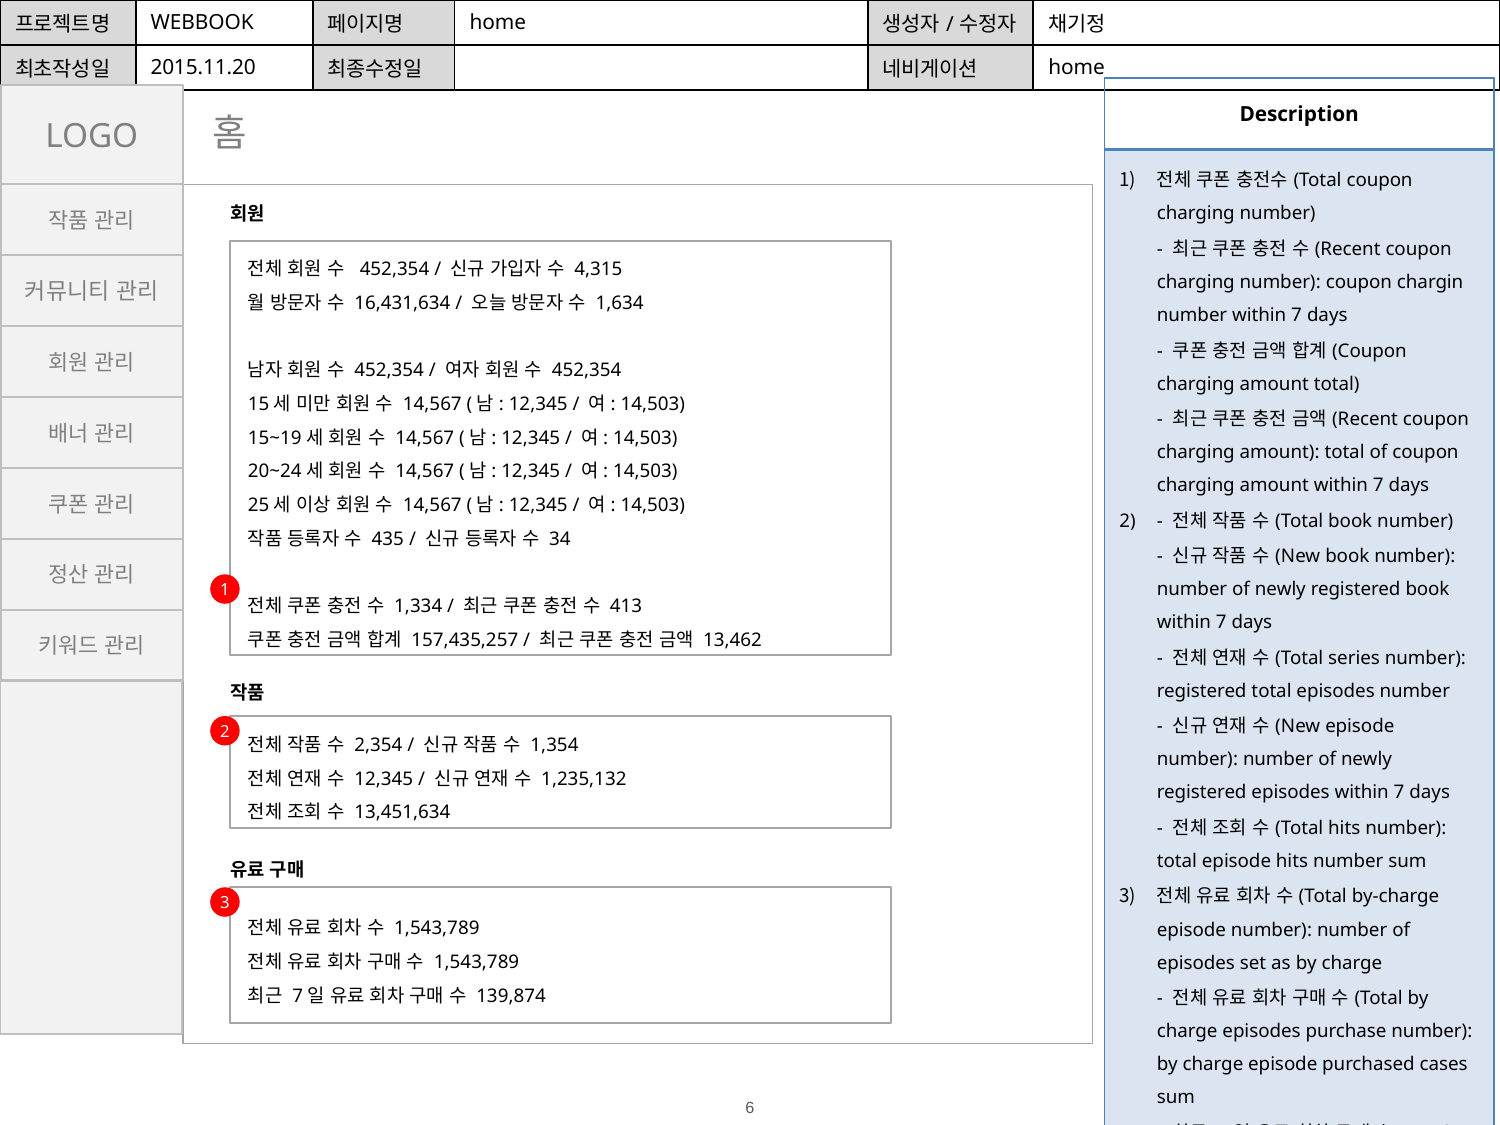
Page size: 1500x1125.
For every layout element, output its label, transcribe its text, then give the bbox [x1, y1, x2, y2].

text_box 배너 관리 [0, 395, 185, 466]
table_header Description [1105, 79, 1493, 148]
table_cell 2015.11.20 [137, 46, 312, 89]
text_box LOGO [0, 83, 185, 182]
text_box 3 [208, 885, 242, 919]
table_header 생성자/수정자 [869, 1, 1032, 44]
text_box 전체 유료 회차 수 1,543,789 전체 유료 회차 구매 수 1,543,789 최근 7일 유료 회차 구매 수 139,874 [228, 885, 893, 1025]
table_header 페이지명 [314, 1, 454, 44]
table_cell 최종수정일 [314, 46, 454, 89]
table_header 프로젝트명 [1, 1, 135, 44]
text_box [181, 182, 1095, 1046]
text_box 회원 [228, 194, 352, 233]
table_cell 네비게이션 [869, 46, 1032, 89]
table_header WEBBOOK [137, 1, 312, 44]
text_box 전체 작품 수 2,354 / 신규 작품 수 1,354 전체 연재 수 12,345 / 신규 연재 수 1,235,132 전체 조회 수 13,451,634 [228, 714, 893, 830]
text_box 유료 구매 [228, 850, 352, 888]
text_box 2 [208, 713, 242, 748]
text_box 1 [208, 572, 242, 606]
table_header 채기정 [1034, 1, 1499, 44]
text_box 작품 [228, 673, 352, 711]
table_header home [455, 1, 867, 44]
text_box 키워드 관리 [0, 608, 185, 683]
text_box 회원 관리 [0, 324, 185, 396]
text_box 커뮤니티 관리 [0, 253, 185, 325]
text_box [0, 683, 184, 1036]
table_cell home [1034, 46, 1499, 89]
text_box 전체 회원 수 452,354 / 신규 가입자 수 4,315 월 방문자 수 16,431,634 / 오늘 방문자 수 1,634 남자 회원 수 452,354 / 여자 회원 수 452,354 15세 미만 회원 수 14,567 (남: 12,345 / 여: 14,503) 15~19세 회원 수 14,567 (남: 12,345 / 여: 14,503) 20~24세 회원 수 14,567 (남: 12,345 / 여: 14,503) 25세 이상 회원 수 14,567 (남: 12,345 / 여: 14,503) 작품 등록자 수 435 / 신규 등록자 수 34 전체 쿠폰 충전 수 1,334 / 최근 쿠폰 충전 수 413 쿠폰 충전 금액 합계 157,435,257 / 최근 쿠폰 충전 금액 13,462 [228, 238, 893, 657]
text_box 홈 [198, 101, 263, 162]
table_cell [455, 46, 867, 89]
table_cell 최초작성일 [1, 46, 135, 83]
table_cell 전체 쿠폰 충전수(Total coupon charging number) - 최근 쿠폰 충전 수(Recent coupon charging number): coupon chargin number within 7 days - 쿠폰 충전 금액 합계(Coupon charging amount total) - 최근 쿠폰 충전 금액(Recent coupon charging amount): total of coupon charging amount within 7 days - 전체 작품 수(Total book number) - 신규 작품 수(New book number): number of newly registered book within 7 days - 전체 연재 수(Total series number): registered total episodes number - 신규 연재 수(New episode number): number of newly registered episodes within 7 days - 전체 조회 수(Total hits number): total episode hits number sum 전체 유료 회차 수(Total by-charge episode number): number of episodes set as by charge - 전체 유료 회차 구매 수(Total by charge episodes purchase number): by charge episode purchased cases sum - 최근 7일 유료 회차 구매 수(number of episode purchases by charge within recent 7 days) [1105, 151, 1493, 1125]
text_box 정산 관리 [0, 537, 185, 608]
text_box 작품 관리 [0, 182, 185, 253]
text_box 쿠폰 관리 [0, 466, 185, 537]
